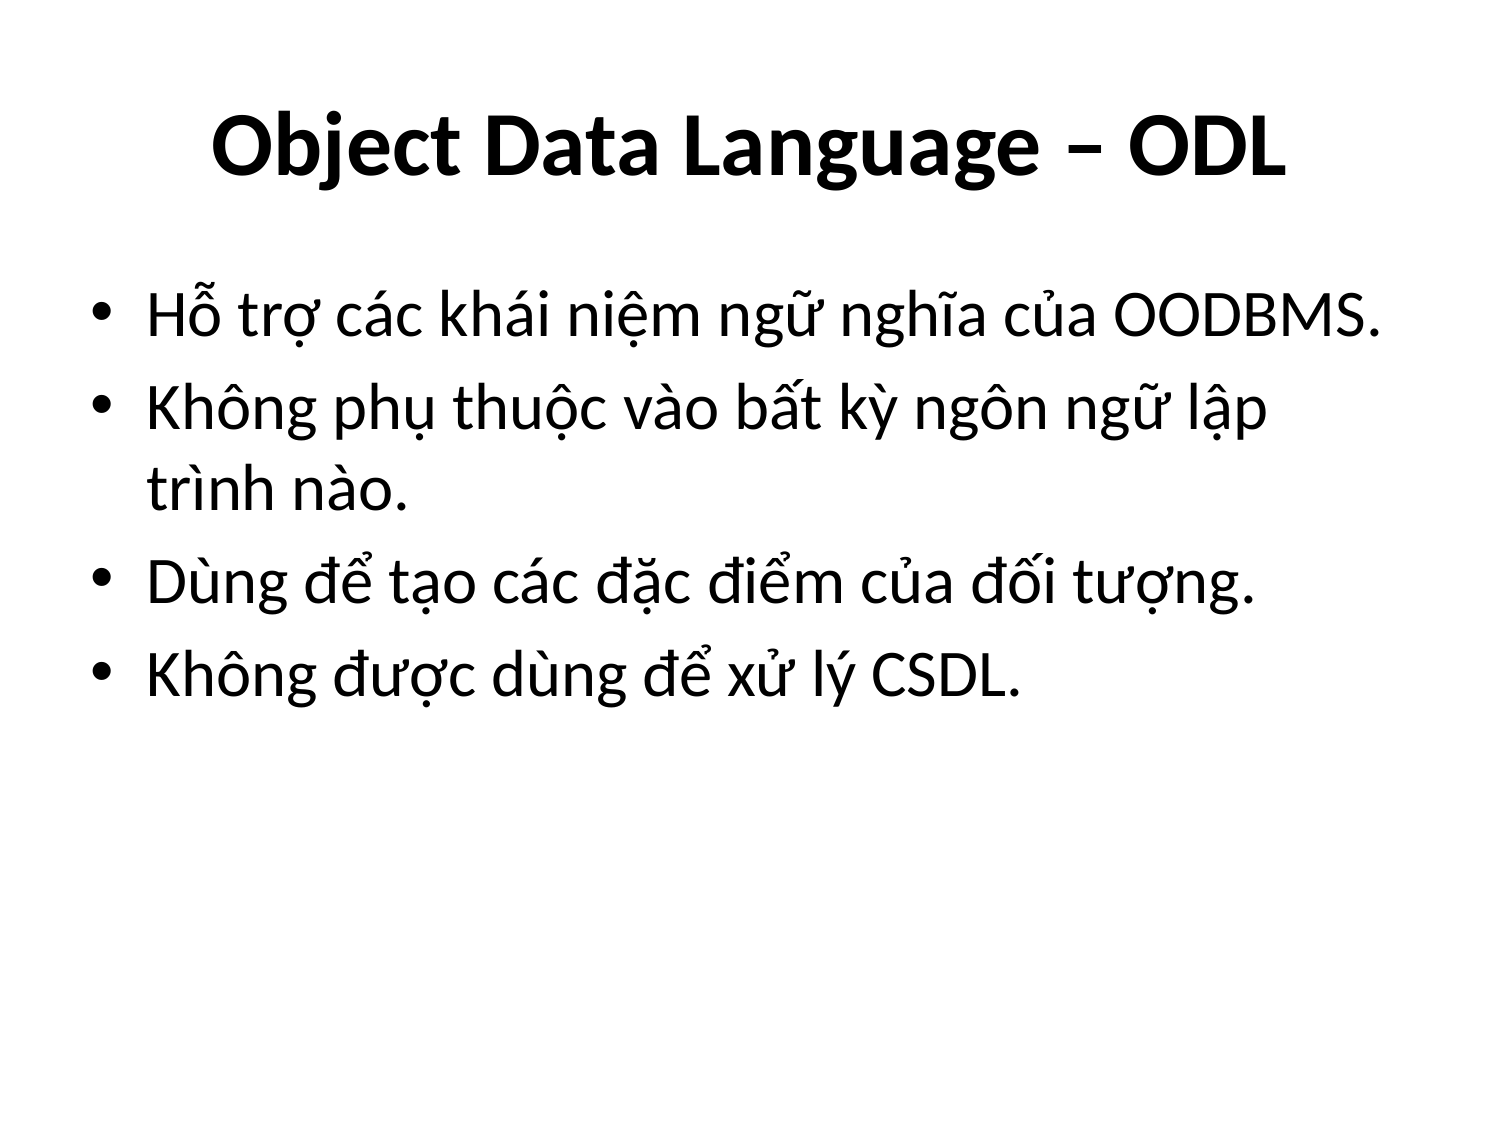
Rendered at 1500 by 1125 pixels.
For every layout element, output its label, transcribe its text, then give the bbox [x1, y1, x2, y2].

list Hỗ trợ các khái niệm ngữ nghĩa của OODBMS. Không phụ thuộc vào bất kỳ ngôn ngữ lập trình nào. Dùng để tạo các đặc điểm của đối tượng. Không được dùng để xử lý CSDL. [75, 262, 1425, 1005]
title Object Data Language – ODL [75, 45, 1425, 233]
